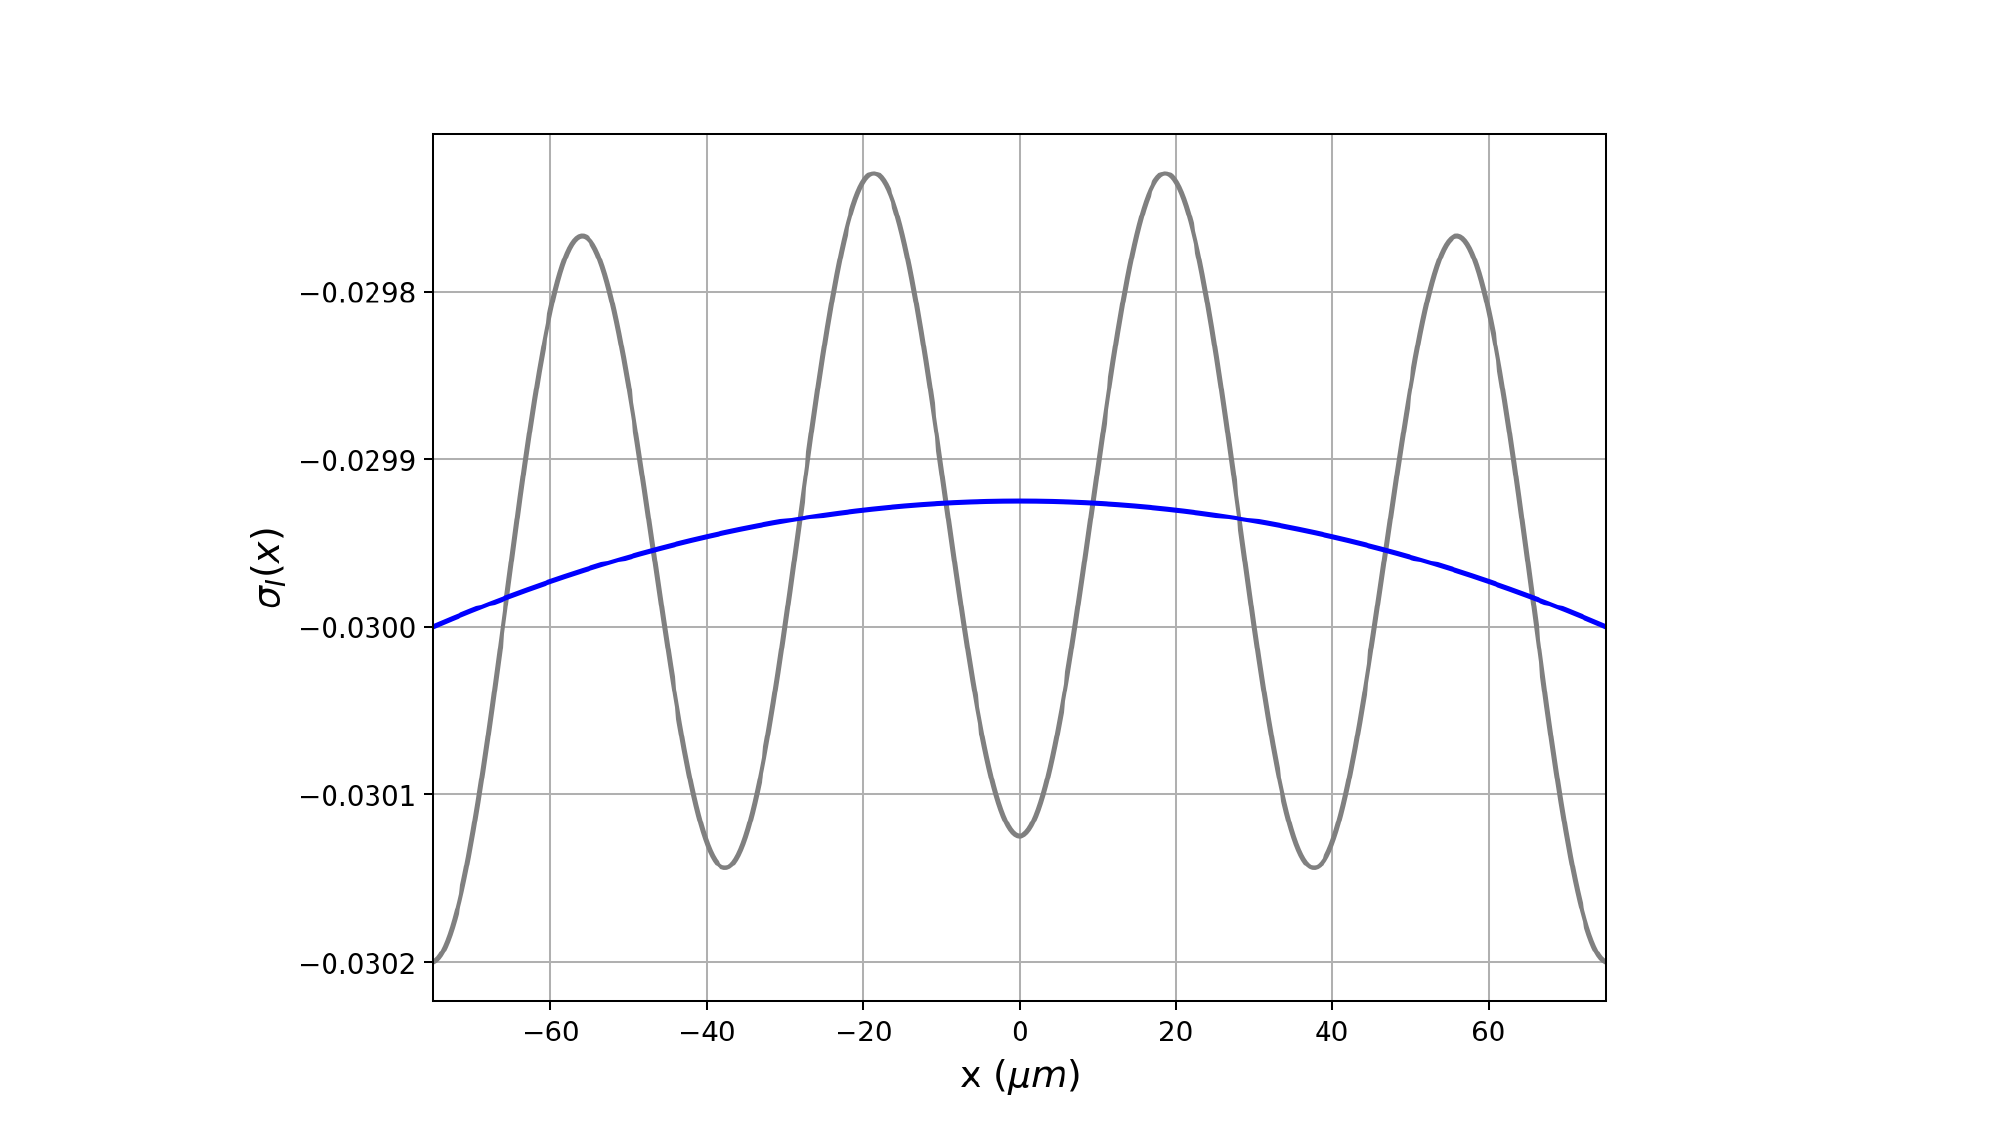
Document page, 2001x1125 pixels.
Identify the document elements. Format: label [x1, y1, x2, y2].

picture [244, 0, 1756, 1125]
